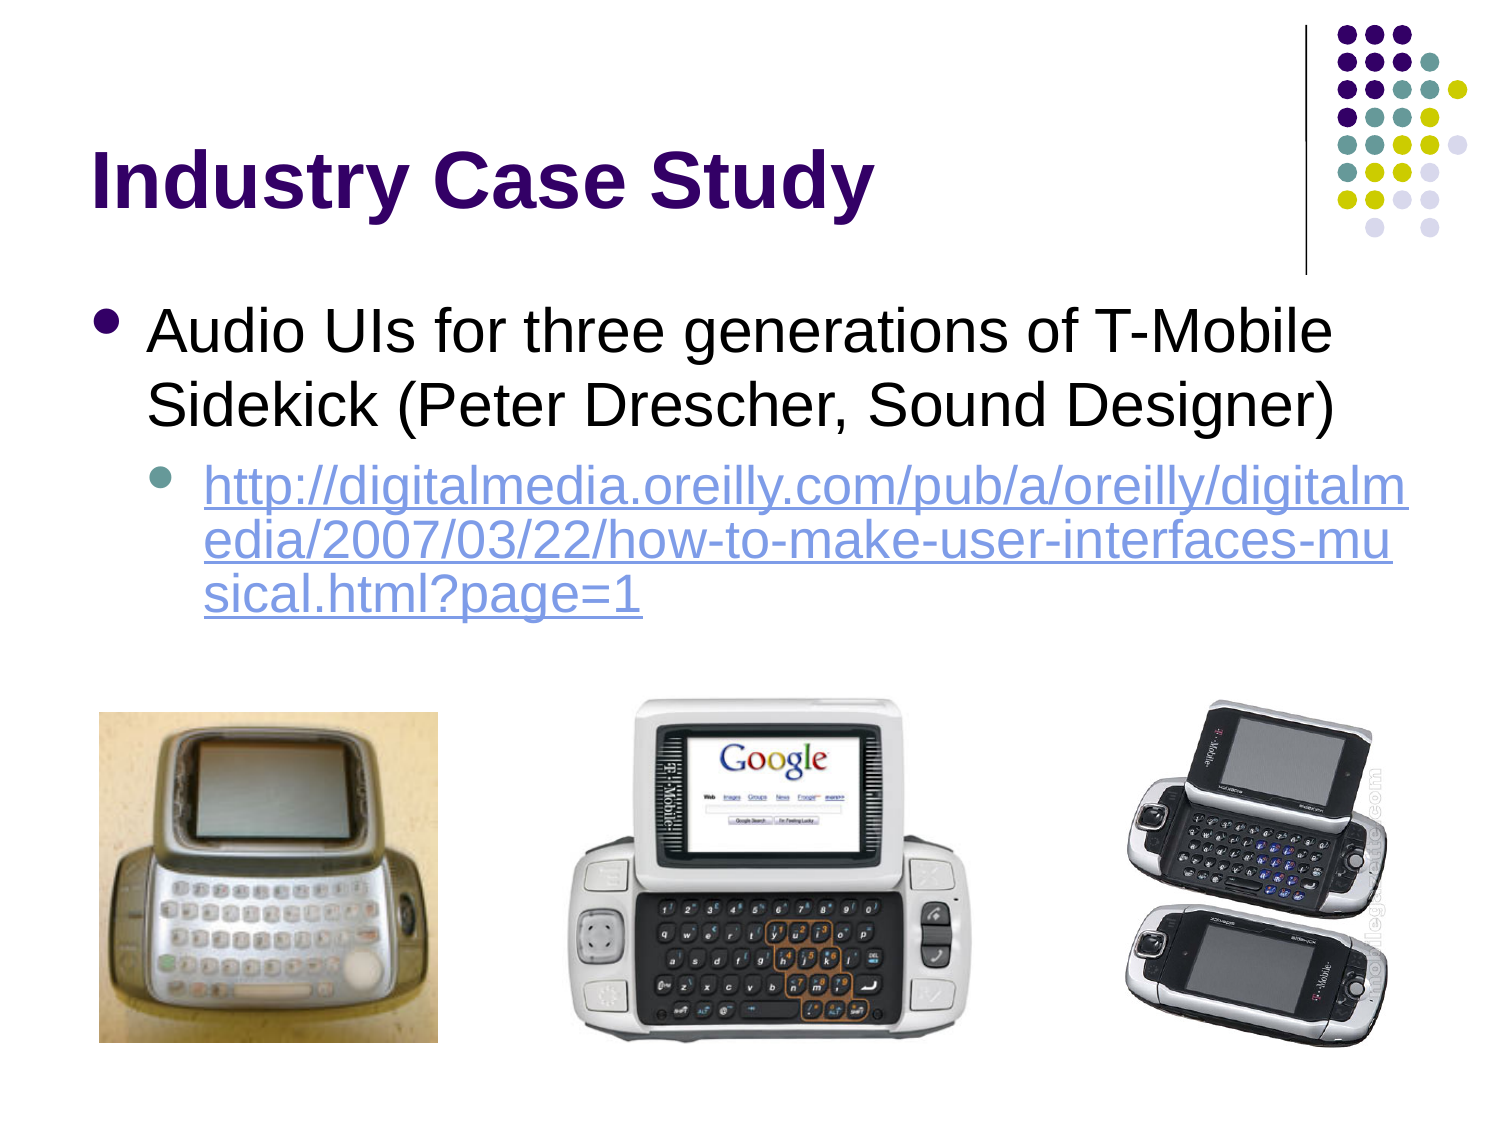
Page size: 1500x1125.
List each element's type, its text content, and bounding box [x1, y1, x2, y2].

picture [562, 687, 976, 1052]
list Audio UIs for three generations of T-Mobile Sidekick (Peter Drescher, Sound Designer) http://digitalmedia.oreilly.com/pub/a/oreilly/digitalmedia/2007/03/22/how-to-make-user-interfaces-musical.html?page=1 [75, 282, 1425, 700]
picture [99, 712, 438, 1043]
picture [1124, 699, 1388, 1048]
title Industry Case Study [75, 20, 1313, 233]
